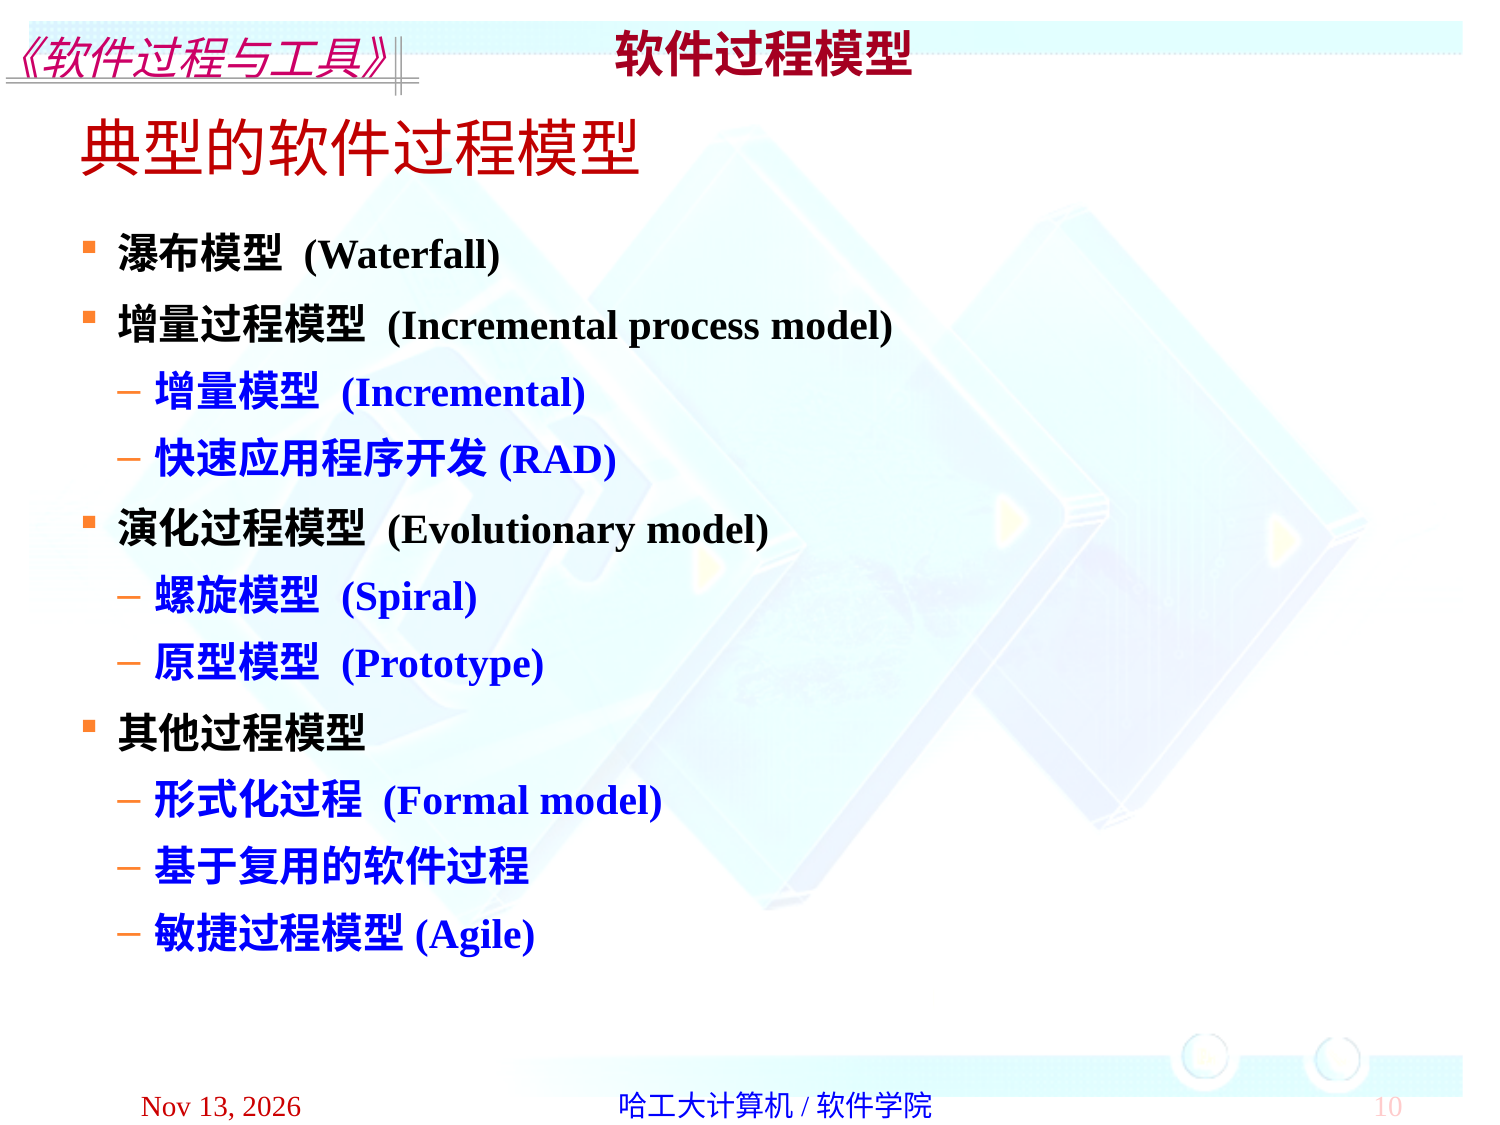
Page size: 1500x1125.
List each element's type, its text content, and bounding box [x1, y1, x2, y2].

text_box 瀑布模型 (Waterfall) 增量过程模型 (Incremental process model) 增量模型 (Incremental) 快速应用程序开发(RAD) 演化过程模型 (Evolutionary model) 螺旋模型 (Spiral) 原型模型 (Prototype) 其他过程模型 形式化过程 (Formal model) 基于复用的软件过程 敏捷过程模型(Agile) [64, 219, 1412, 1059]
text_box 典型的软件过程模型 [64, 101, 1415, 209]
text_box 软件过程模型 [389, 15, 1140, 90]
